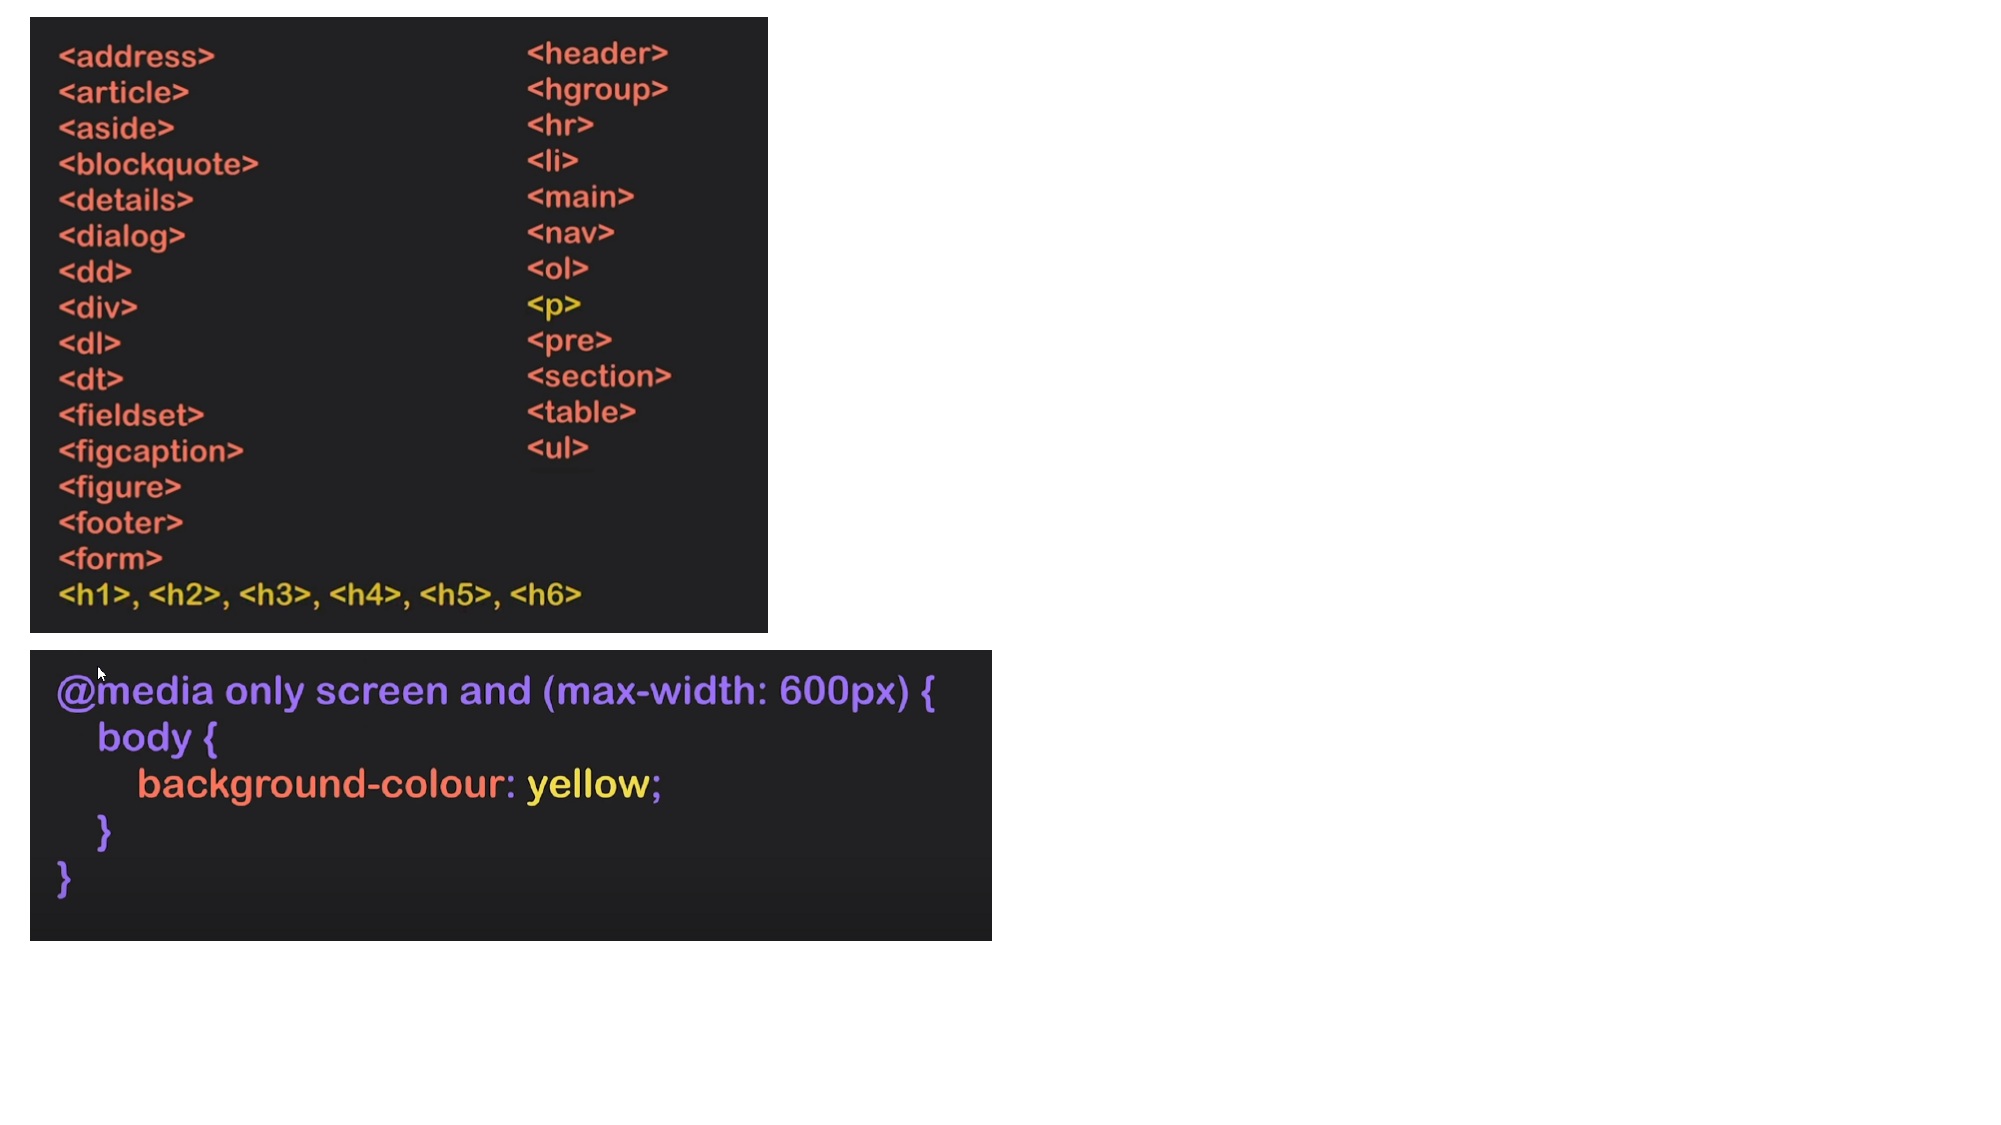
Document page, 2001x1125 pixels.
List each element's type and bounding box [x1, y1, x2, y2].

picture [30, 17, 768, 633]
picture [30, 650, 992, 941]
